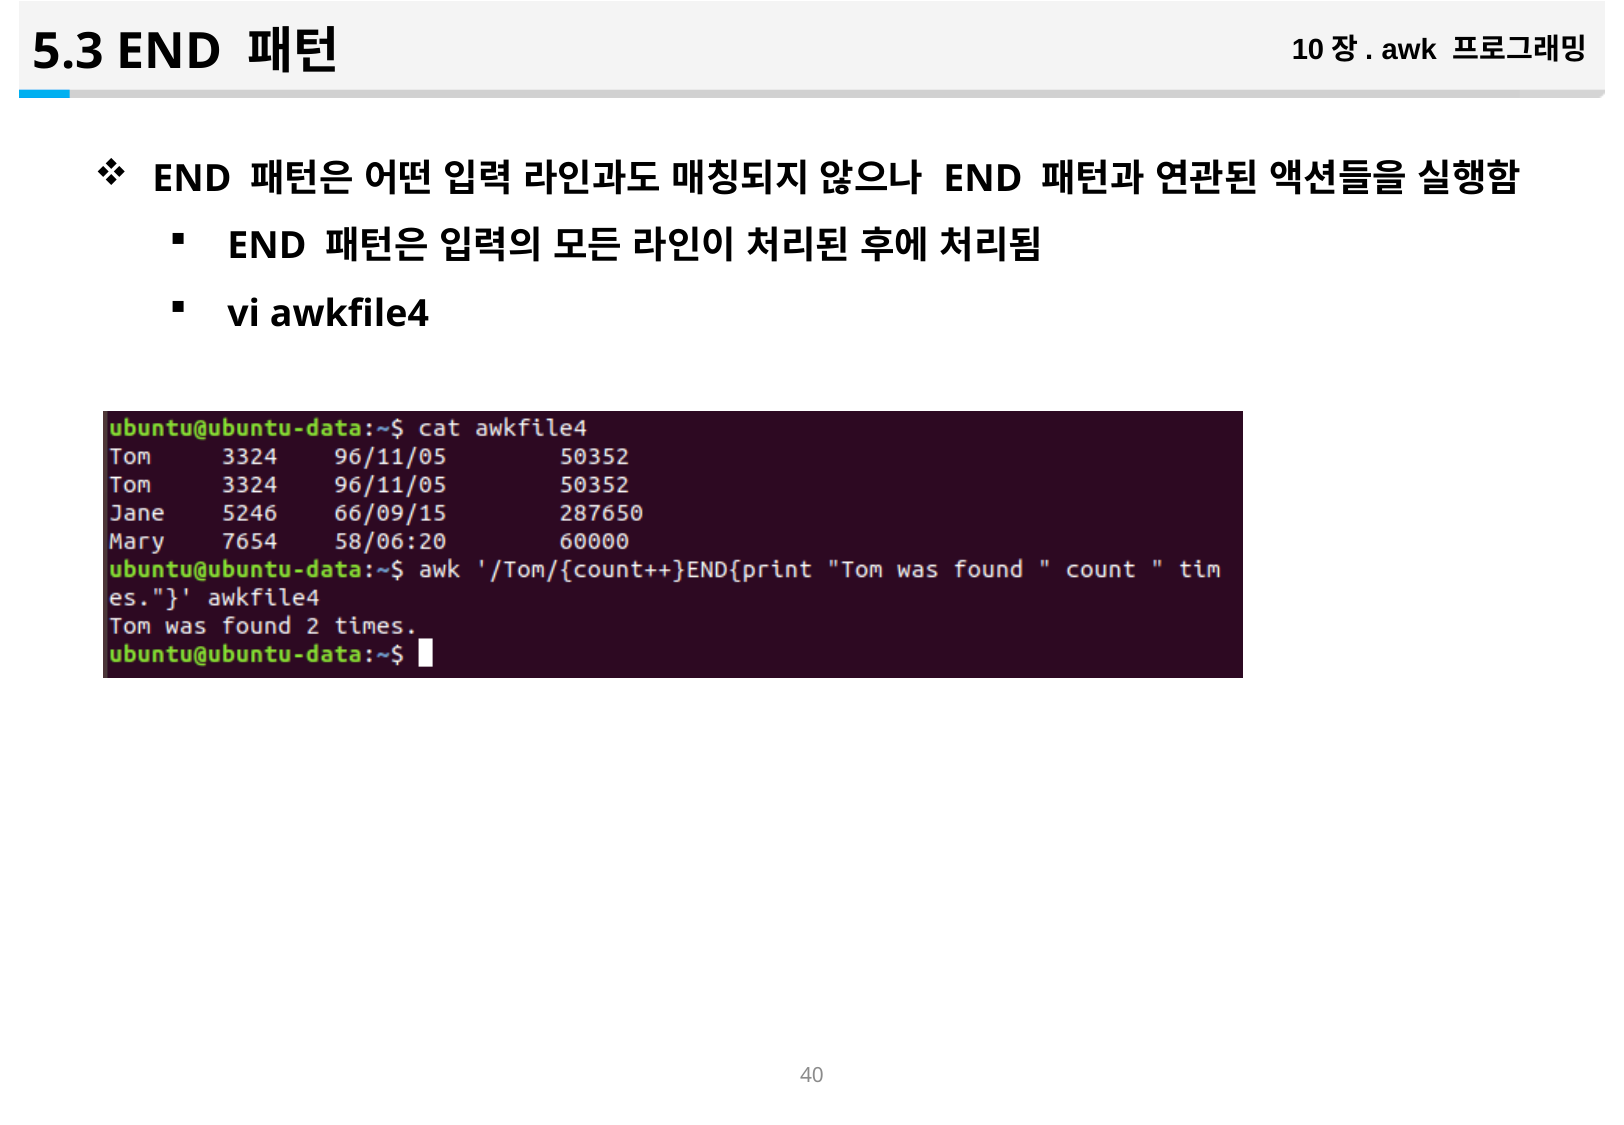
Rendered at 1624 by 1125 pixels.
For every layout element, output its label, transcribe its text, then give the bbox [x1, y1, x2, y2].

slide_number 39 [622, 1045, 1002, 1106]
picture [19, 1, 1605, 98]
list 5.3 END 패턴 [17, 11, 1167, 85]
text_box 10장. awk 프로그래밍 [1276, 22, 1602, 73]
text_box END 패턴은 어떤 입력 라인과도 매칭되지 않으나 END 패턴과 연관된 액션들을 실행함 END 패턴은 입력의 모든 라인이 처리된 후에 처리됨 vi awkfile4 [20, 124, 1602, 342]
picture [102, 411, 1243, 678]
